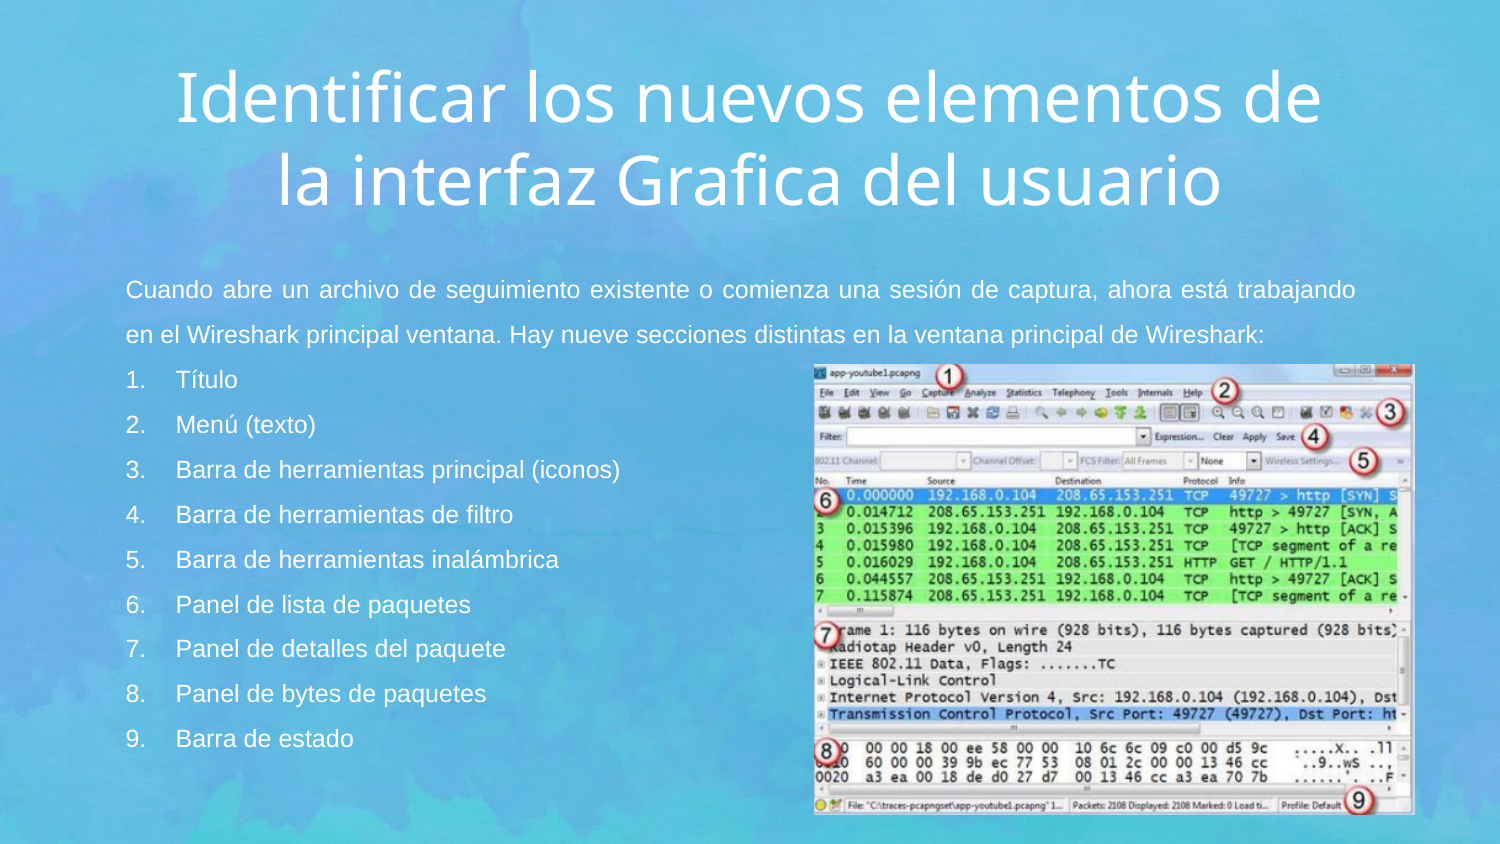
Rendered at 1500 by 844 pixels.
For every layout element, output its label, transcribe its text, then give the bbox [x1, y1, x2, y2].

picture [0, 0, 1500, 844]
title Identificar los nuevos elementos de la interfaz Grafica del usuario [152, 38, 1348, 146]
list Cuando abre un archivo de seguimiento existente o comienza una sesión de captura, ahora está trabajando en el Wireshark principal ventana. Hay nueve secciones distintas en la ventana principal de Wireshark: Título Menú (texto) Barra de herramientas principal (iconos) Barra de herramientas de filtro Barra de herramientas inalámbrica Panel de lista de paquetes Panel de detalles del paquete Panel de bytes de paquetes Barra de estado [85, 243, 1375, 758]
